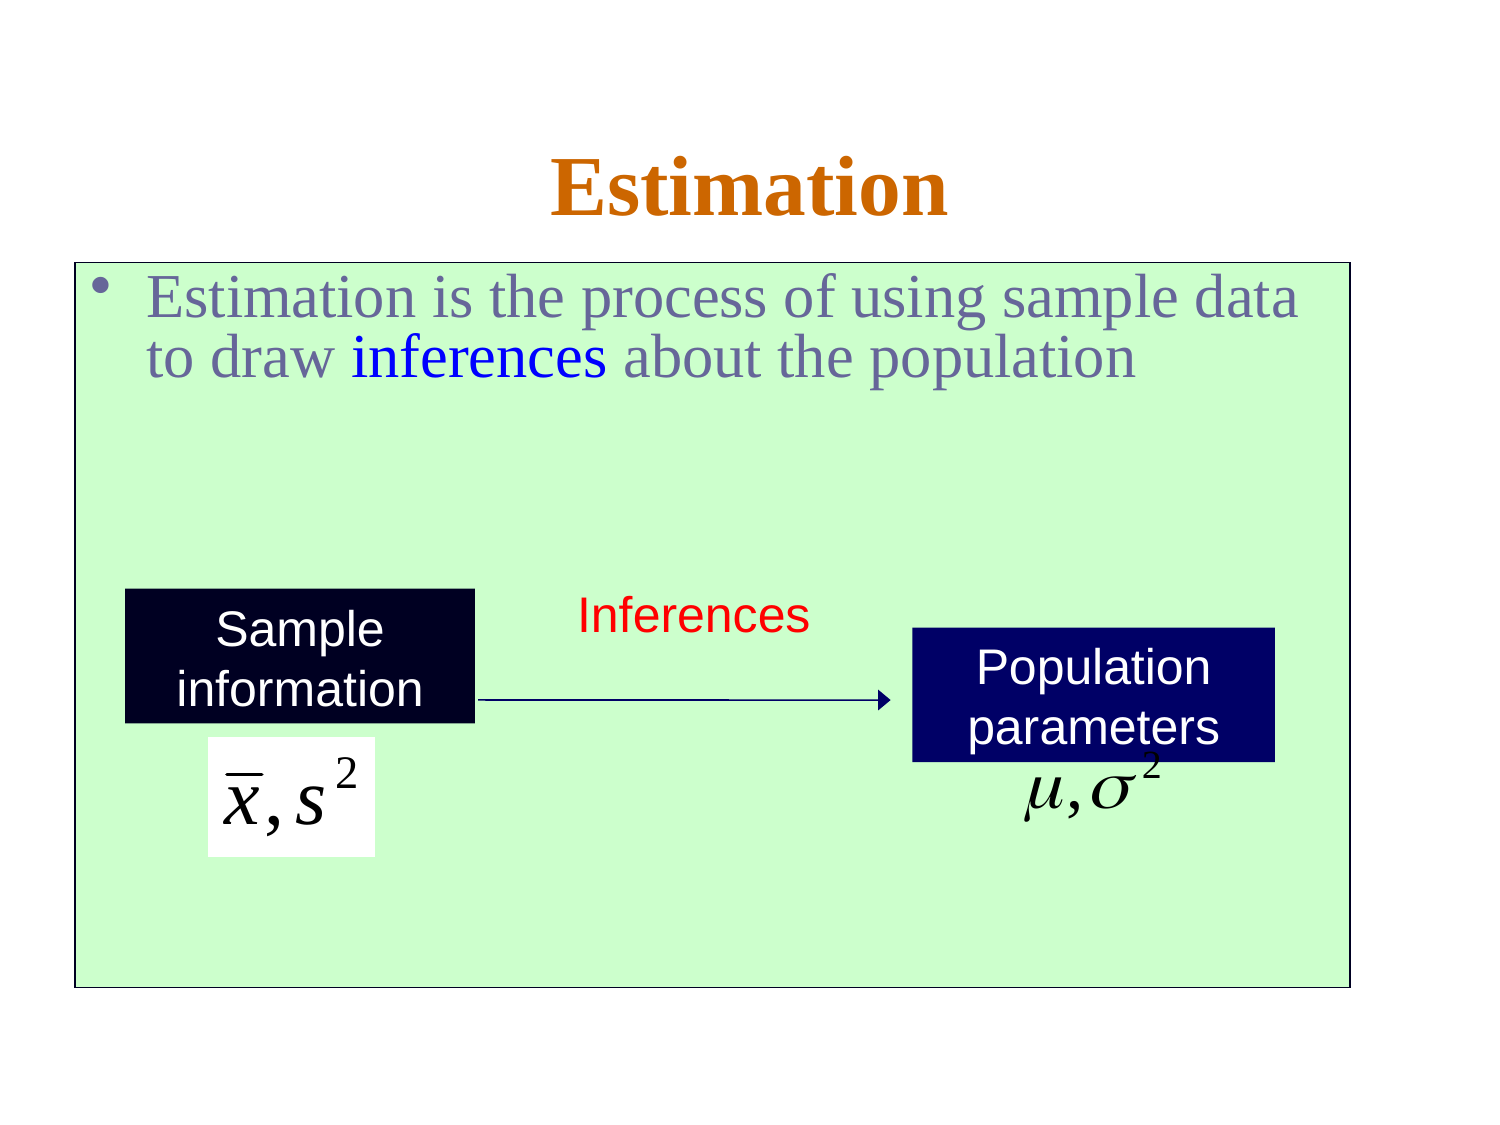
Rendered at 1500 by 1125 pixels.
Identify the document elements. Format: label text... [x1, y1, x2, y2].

list Estimation is the process of using sample data to draw inferences about the population [74, 262, 1351, 988]
text_box Inferences [525, 574, 863, 650]
title Estimation [62, 112, 1438, 251]
text_box Population parameters [912, 627, 1275, 763]
text_box [478, 689, 891, 711]
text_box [208, 737, 376, 858]
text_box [1010, 734, 1177, 838]
text_box Sample information [125, 588, 475, 724]
